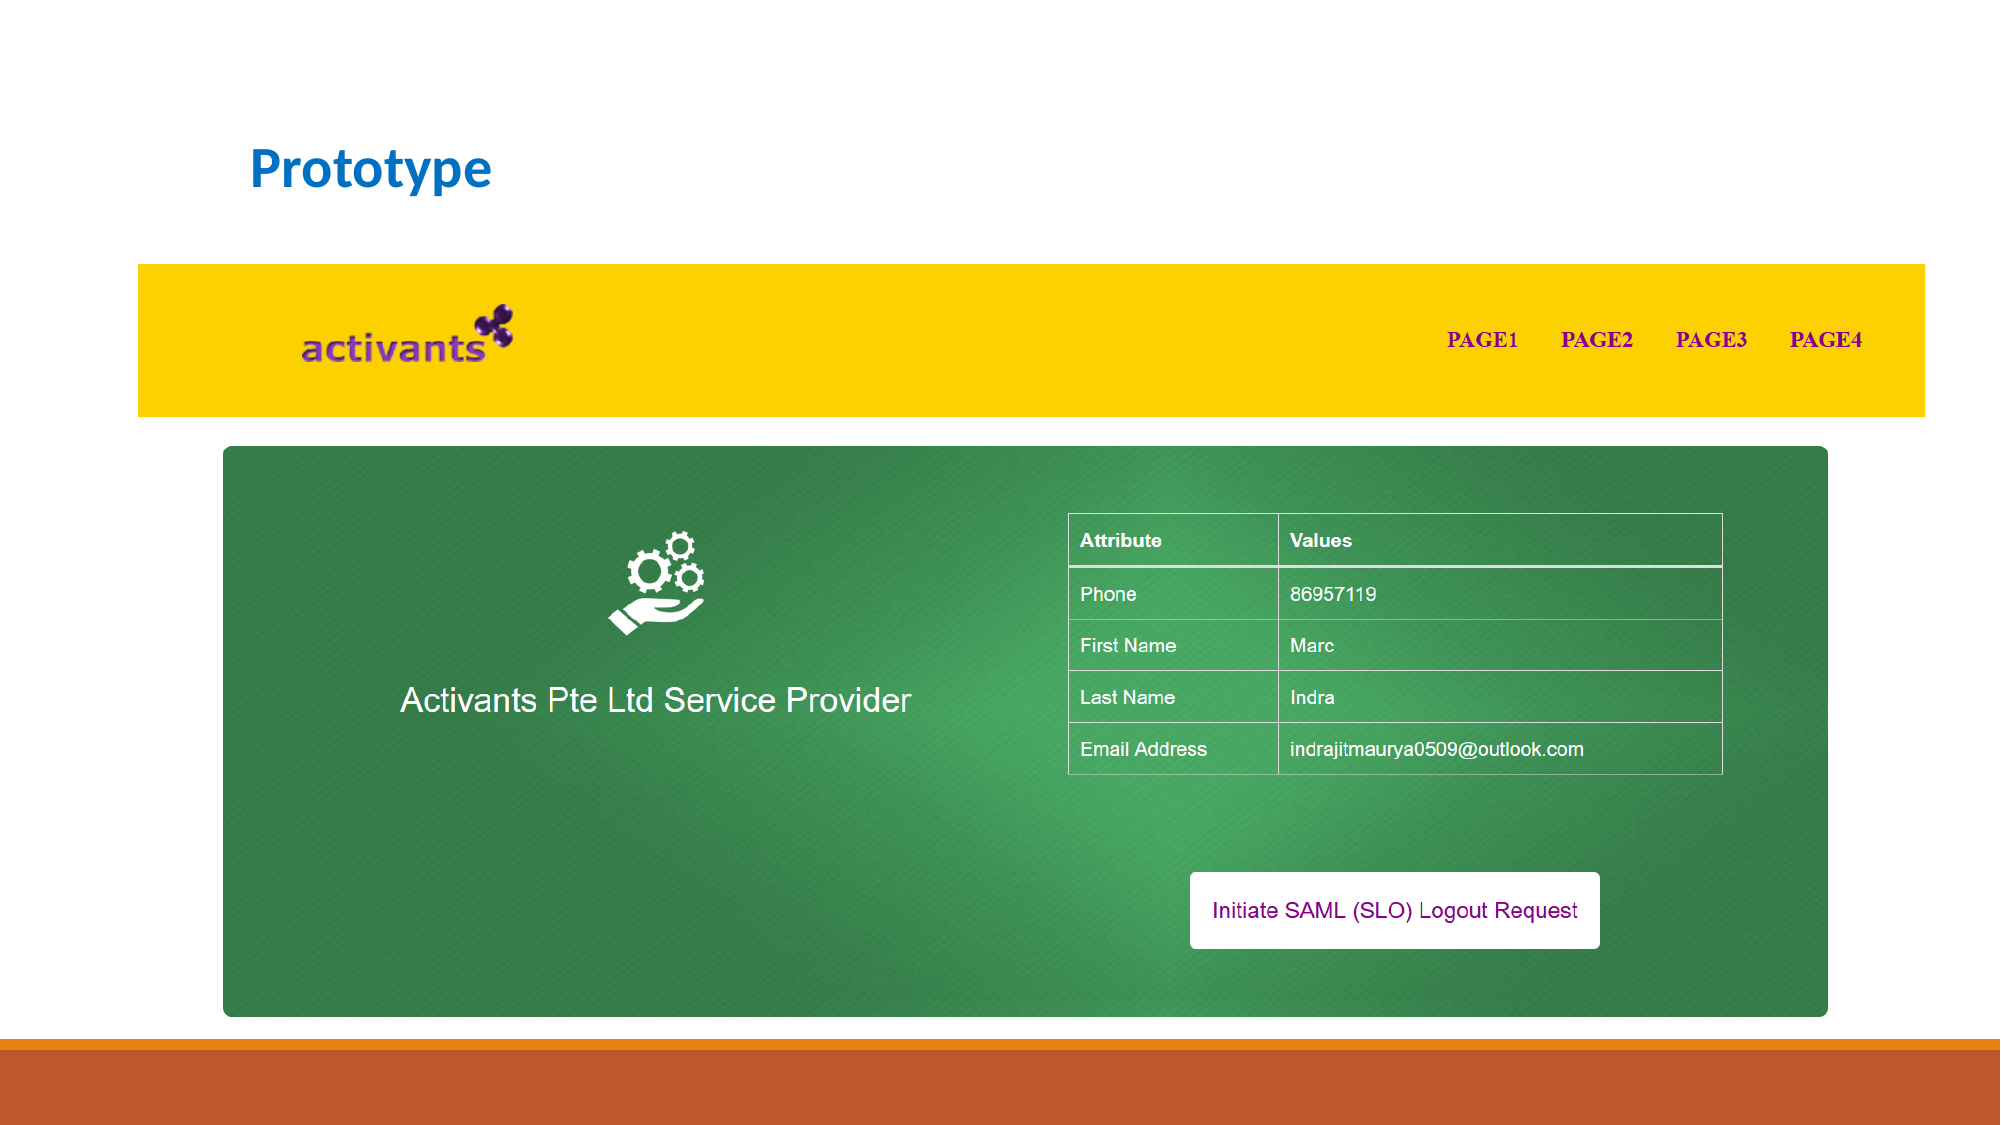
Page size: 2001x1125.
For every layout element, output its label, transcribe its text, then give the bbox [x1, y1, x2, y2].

picture [137, 263, 1927, 1023]
text_box Prototype [235, 122, 1828, 207]
